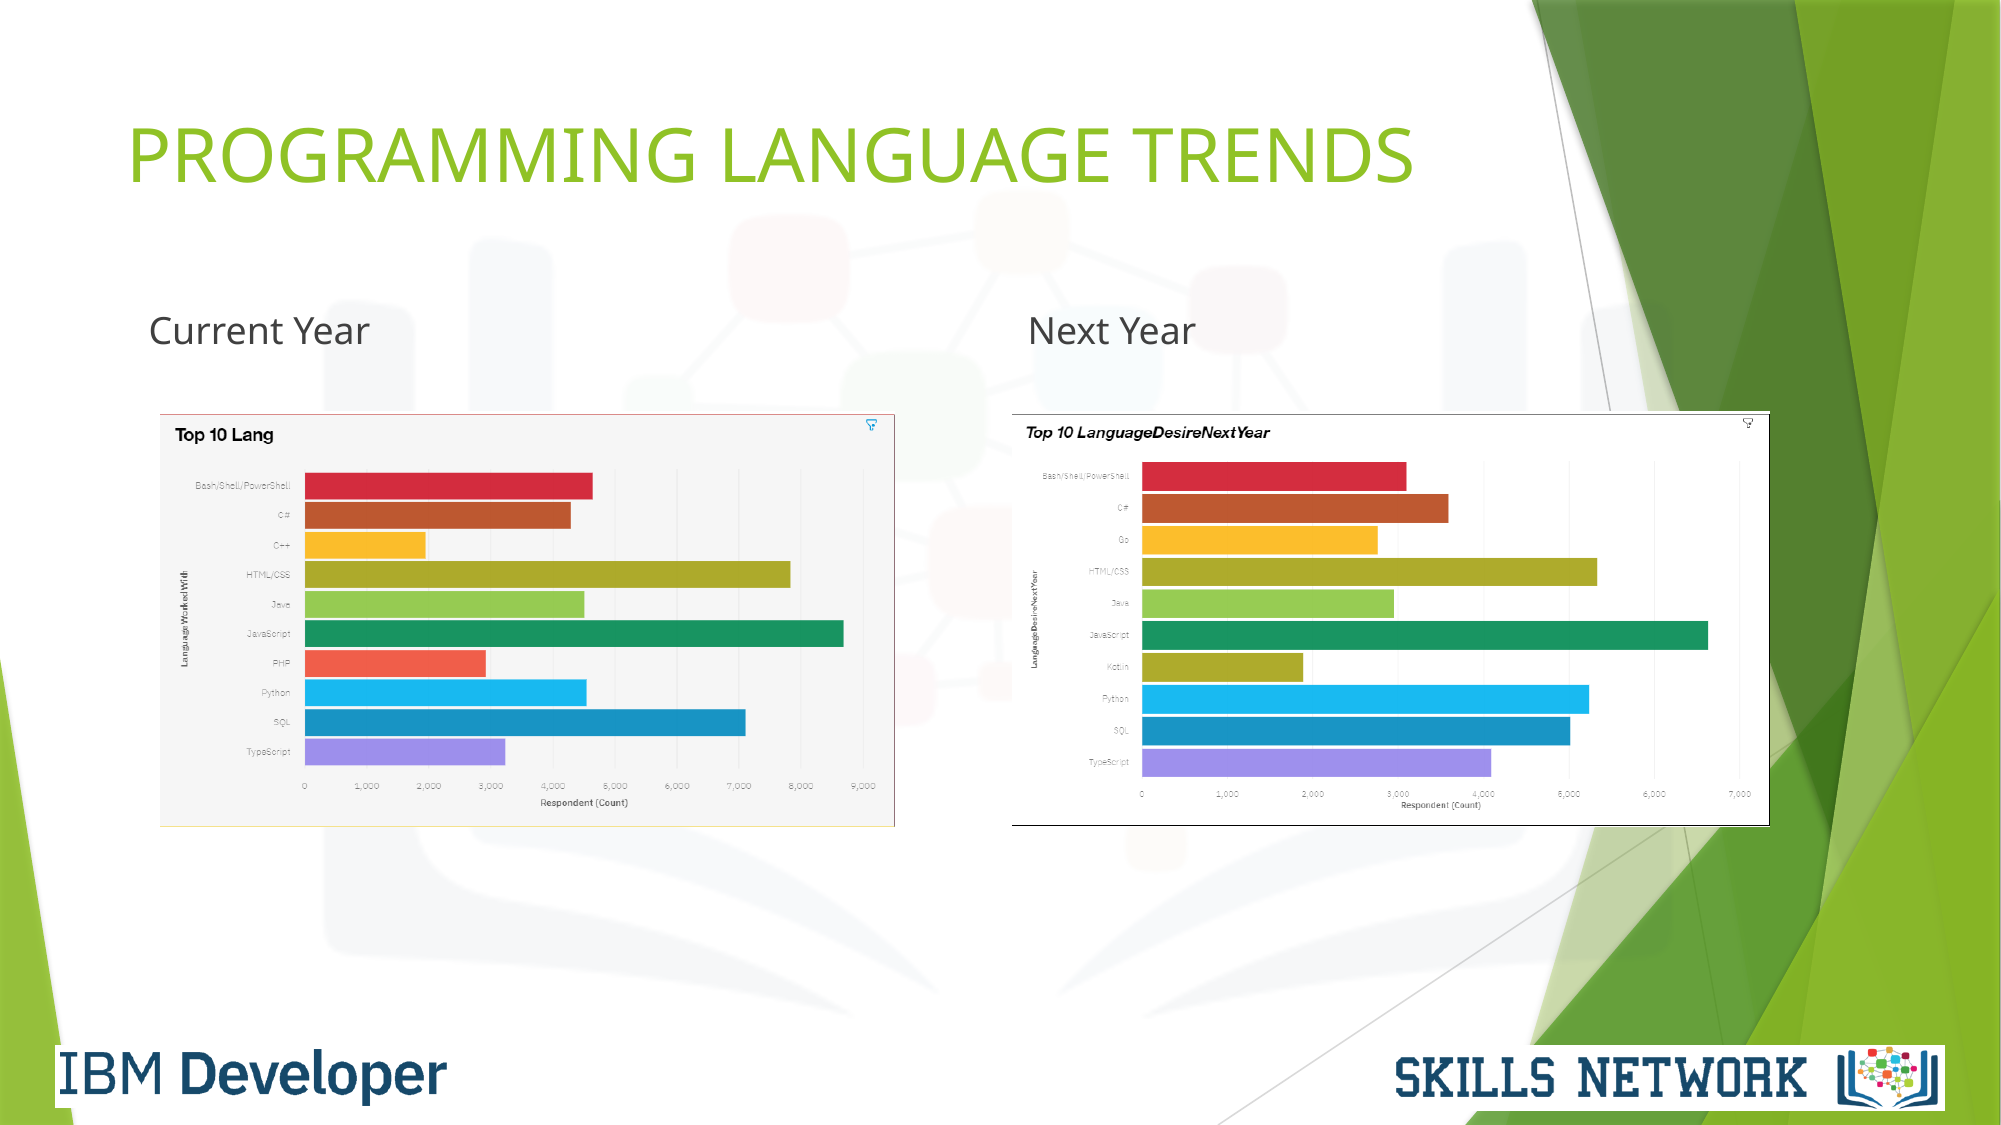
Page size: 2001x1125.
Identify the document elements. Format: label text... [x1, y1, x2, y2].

text_box [1012, 834, 1770, 1014]
picture [1011, 410, 1771, 827]
picture [55, 1045, 459, 1108]
list Current Year [133, 299, 500, 382]
list Next Year [1012, 299, 1301, 382]
picture [1390, 1045, 1945, 1111]
text_box [137, 411, 895, 1014]
picture [159, 410, 895, 828]
title PROGRAMMING LANGUAGE TRENDS [111, 99, 1522, 317]
